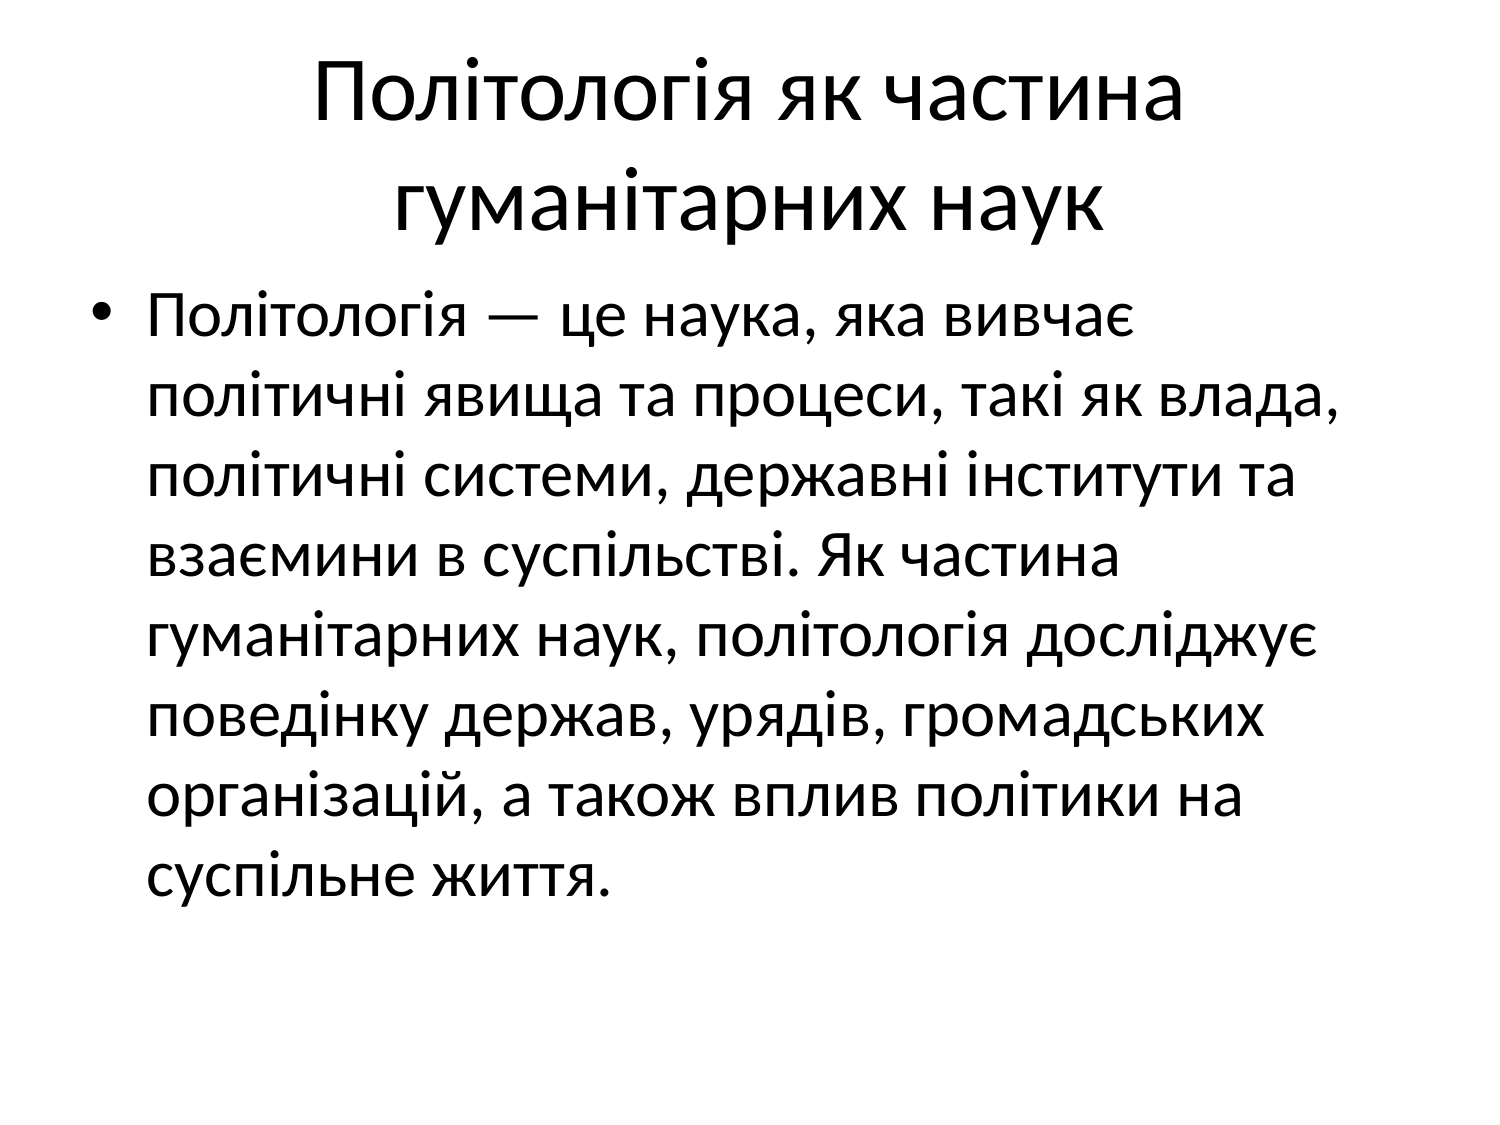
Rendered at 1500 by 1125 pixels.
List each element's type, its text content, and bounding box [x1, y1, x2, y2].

list Політологія — це наука, яка вивчає політичні явища та процеси, такі як влада, політичні системи, державні інститути та взаємини в суспільстві. Як частина гуманітарних наук, політологія досліджує поведінку держав, урядів, громадських організацій, а також вплив політики на суспільне життя. [75, 262, 1425, 1005]
title Політологія як частина гуманітарних наук [75, 45, 1425, 233]
